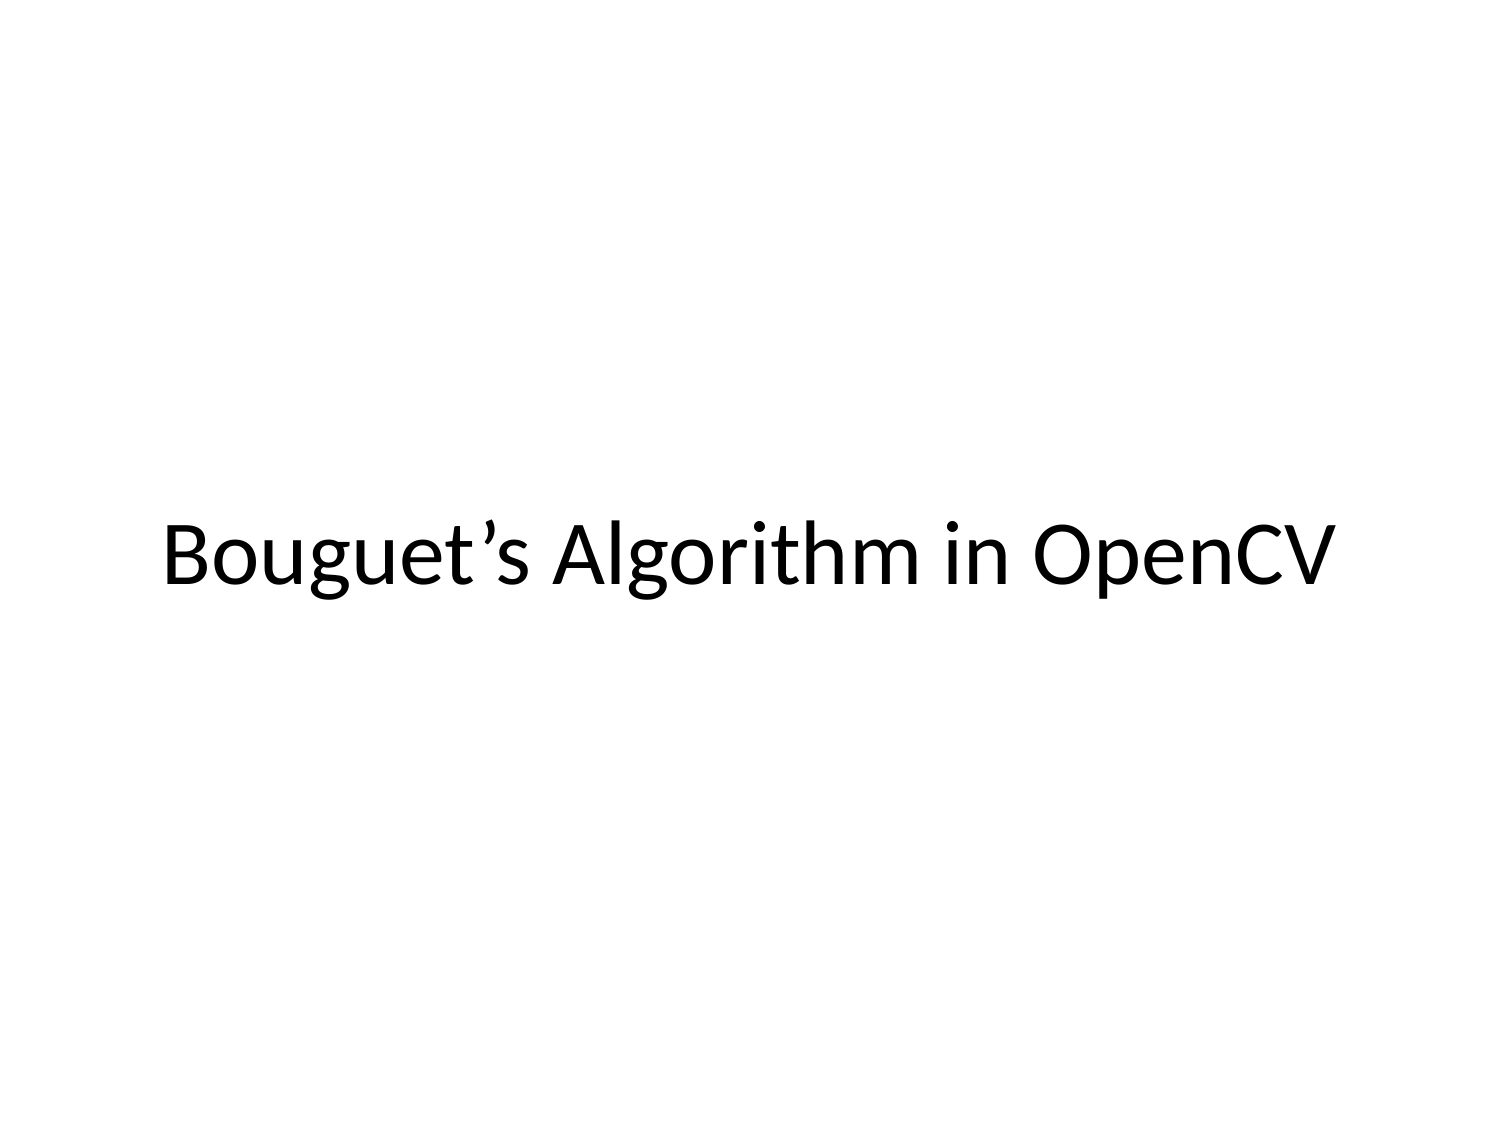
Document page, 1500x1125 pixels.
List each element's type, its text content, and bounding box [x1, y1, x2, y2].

title Bouguet’s Algorithm in OpenCV [112, 427, 1388, 669]
